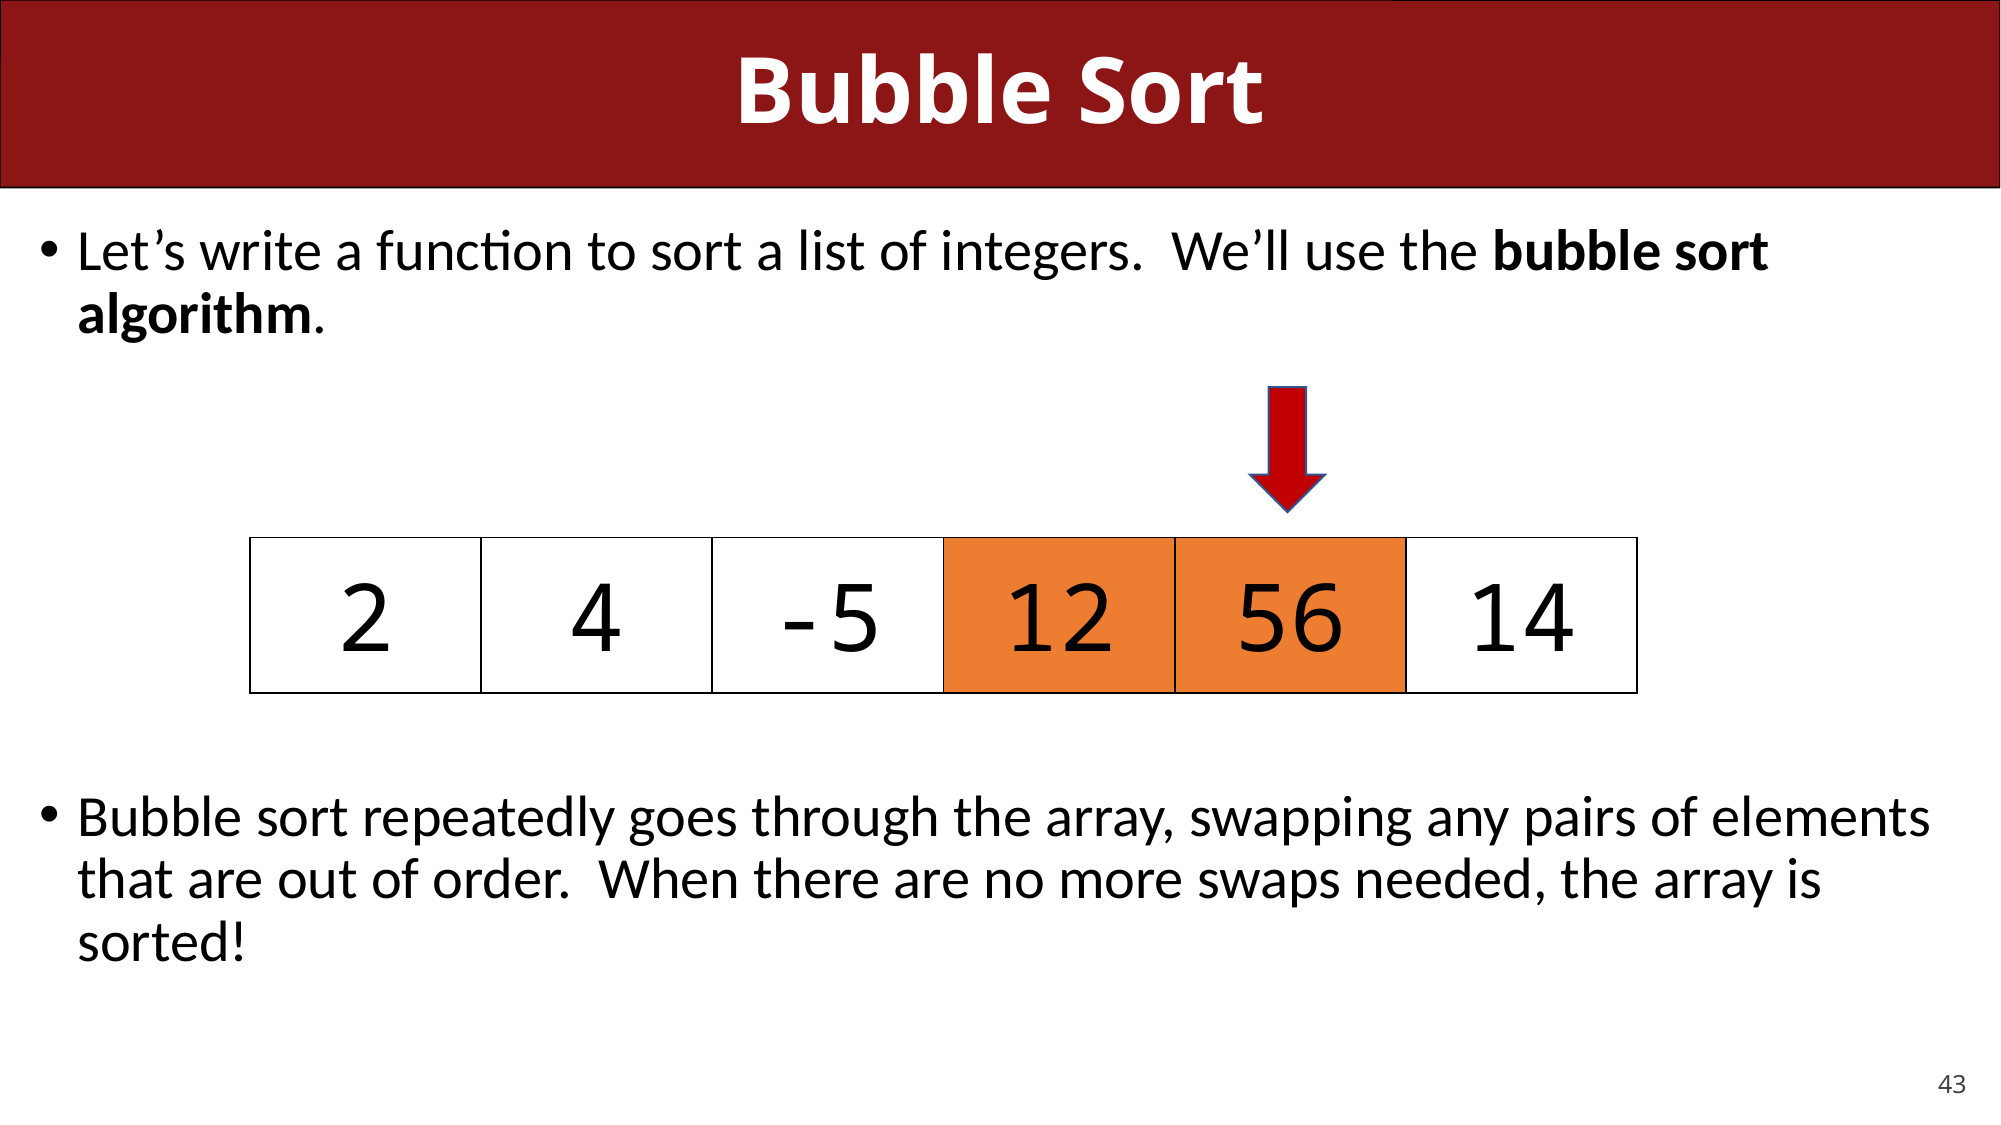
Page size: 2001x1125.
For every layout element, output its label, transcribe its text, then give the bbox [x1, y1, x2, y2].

table_header 4 [482, 538, 711, 692]
table_header -5 [713, 538, 943, 692]
table_header 12 [944, 538, 1174, 692]
title Bubble Sort [75, 0, 1925, 188]
table_header 2 [251, 538, 480, 692]
list Let’s write a function to sort a list of integers. We’ll use the bubble sort algorithm. Bubble sort repeatedly goes through the array, swapping any pairs of elements that are out of order. When there are no more swaps needed, the array is sorted! [24, 212, 1963, 1063]
text_box [1247, 386, 1328, 514]
table_header 14 [1407, 538, 1636, 692]
table_header 56 [1176, 538, 1405, 692]
